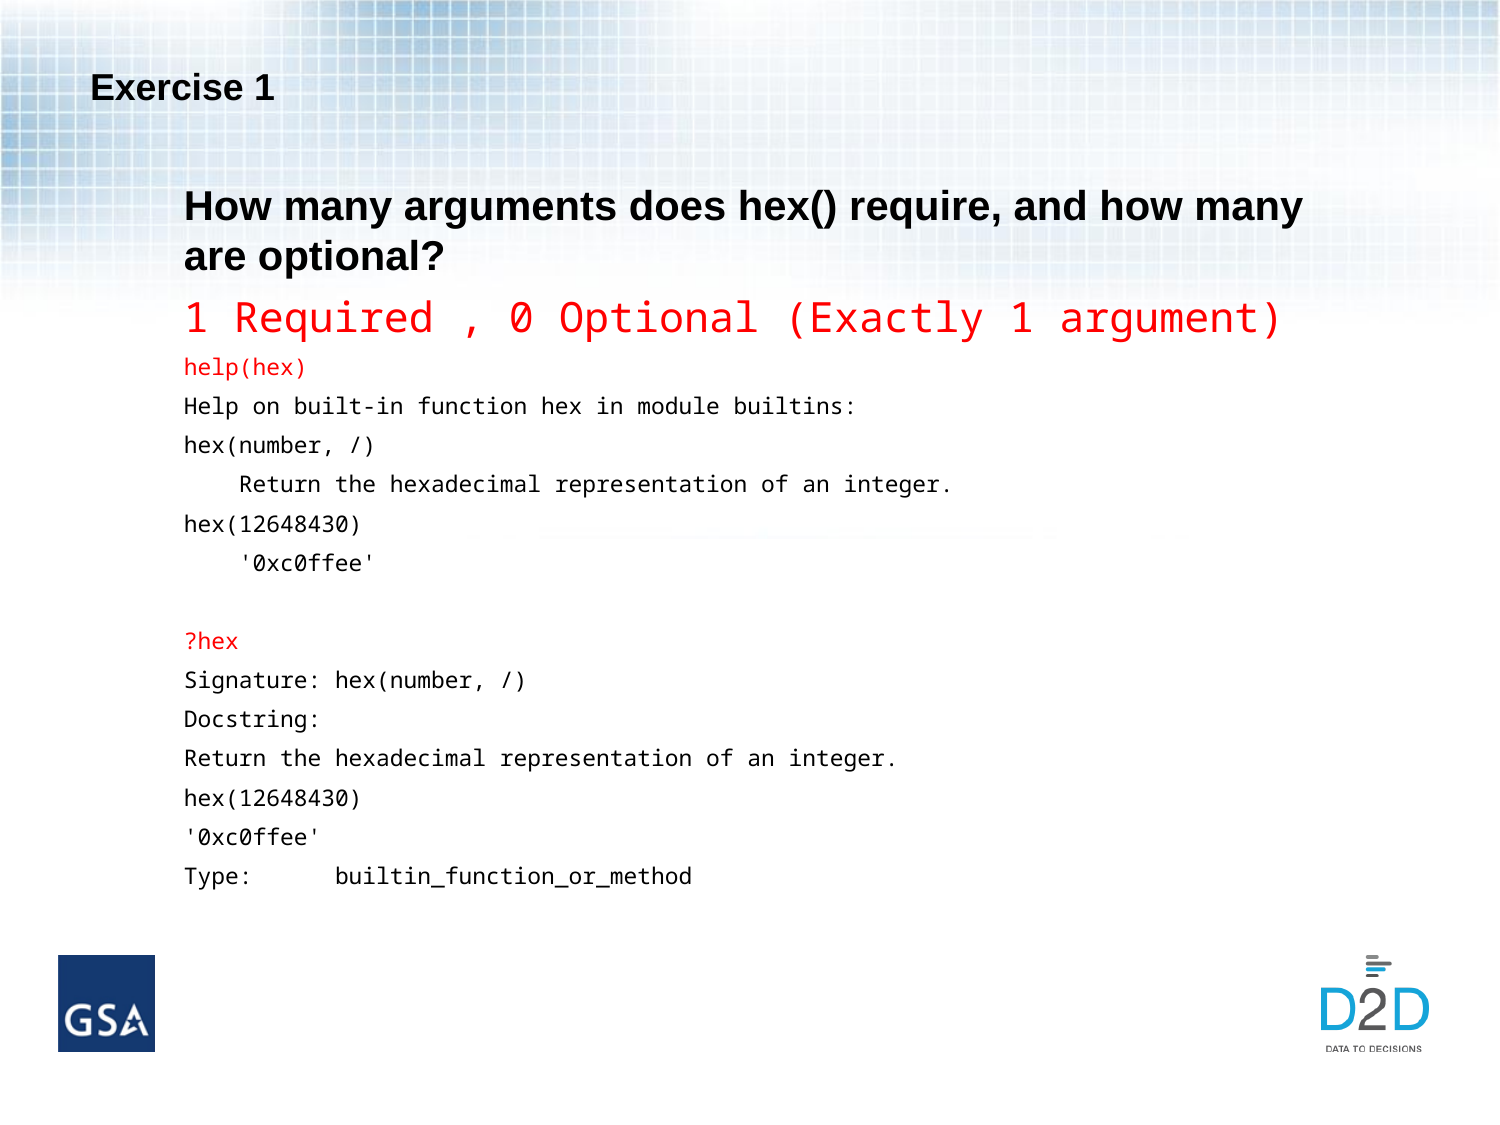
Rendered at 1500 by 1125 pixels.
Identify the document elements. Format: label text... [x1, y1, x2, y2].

picture [58, 955, 155, 1052]
picture [0, 0, 1500, 539]
picture [1310, 955, 1440, 1052]
list How many arguments does hex() require, and how many are optional? 1 Required , 0 Optional (Exactly 1 argument) help(hex) Help on built-in function hex in module builtins: hex(number, /) Return the hexadecimal representation of an integer. hex(12648430) '0xc0ffee' ?hex Signature: hex(number, /) Docstring: Return the hexadecimal representation of an integer. hex(12648430) '0xc0ffee' Type: builtin_function_or_method [112, 164, 1388, 939]
title Exercise 1 [75, 30, 1425, 141]
